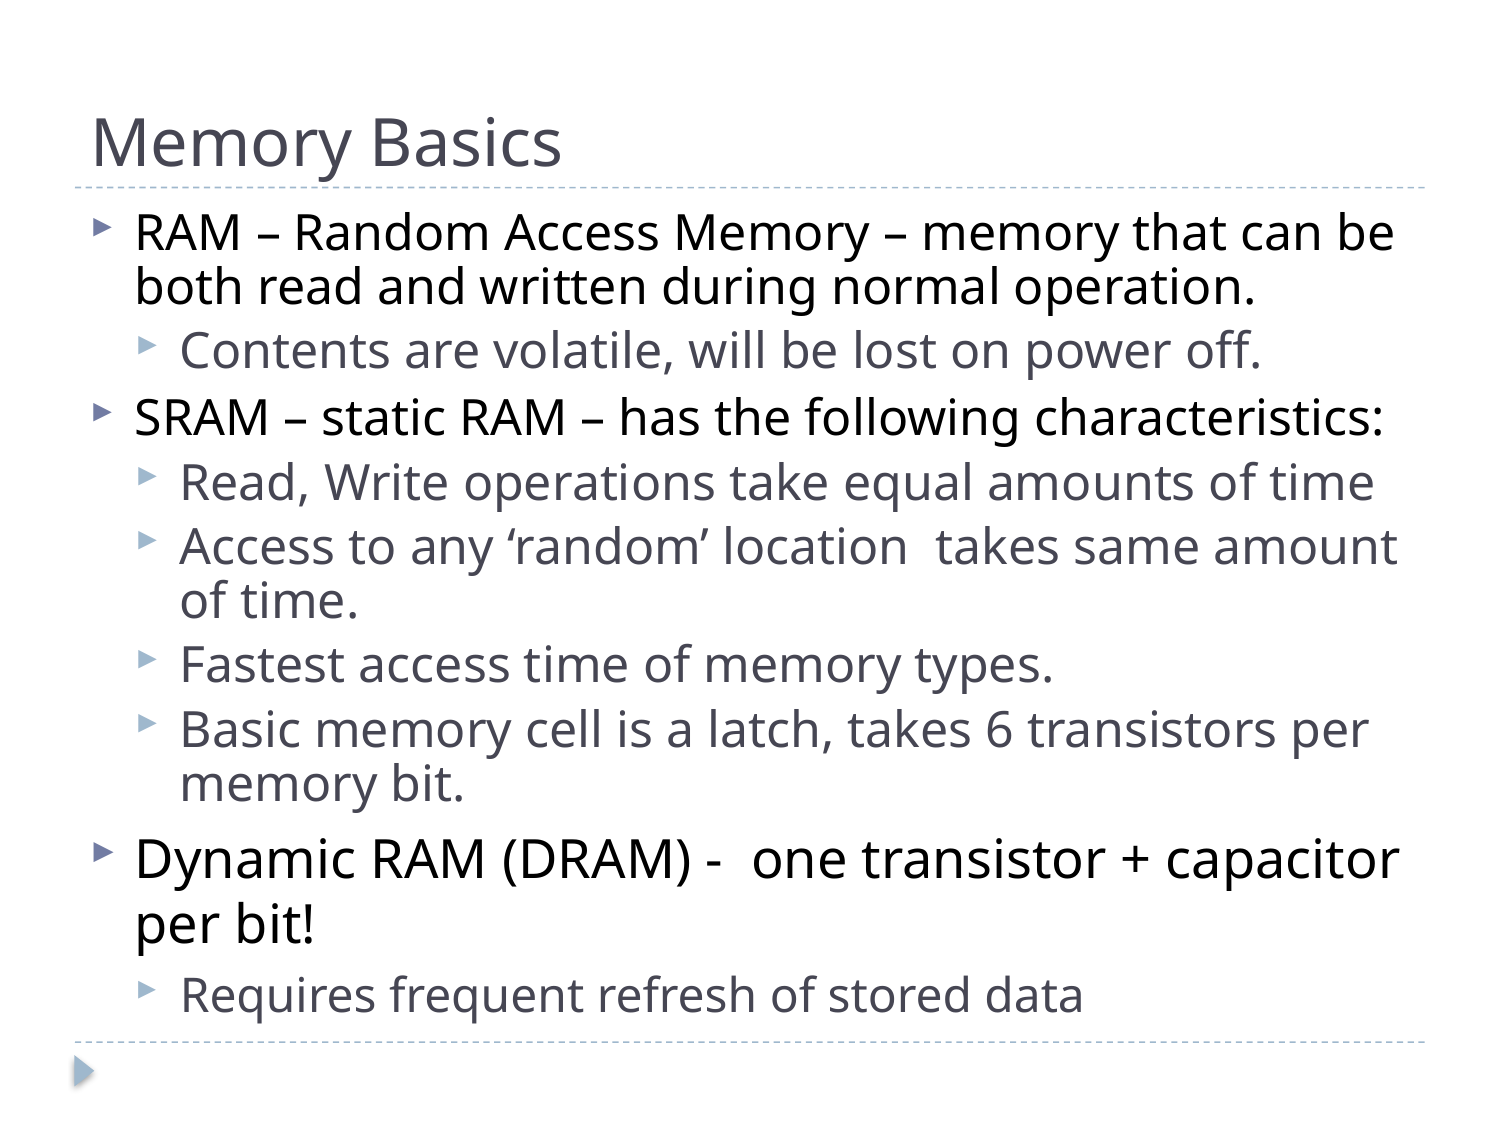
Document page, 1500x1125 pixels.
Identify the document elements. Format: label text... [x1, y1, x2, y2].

list RAM – Random Access Memory – memory that can be both read and written during normal operation. Contents are volatile, will be lost on power off. SRAM – static RAM – has the following characteristics: Read, Write operations take equal amounts of time Access to any ‘random’ location takes same amount of time. Fastest access time of memory types. Basic memory cell is a latch, takes 6 transistors per memory bit. Dynamic RAM (DRAM) - one transistor + capacitor per bit! Requires frequent refresh of stored data [74, 199, 1426, 1011]
title Memory Basics [74, 24, 1426, 188]
